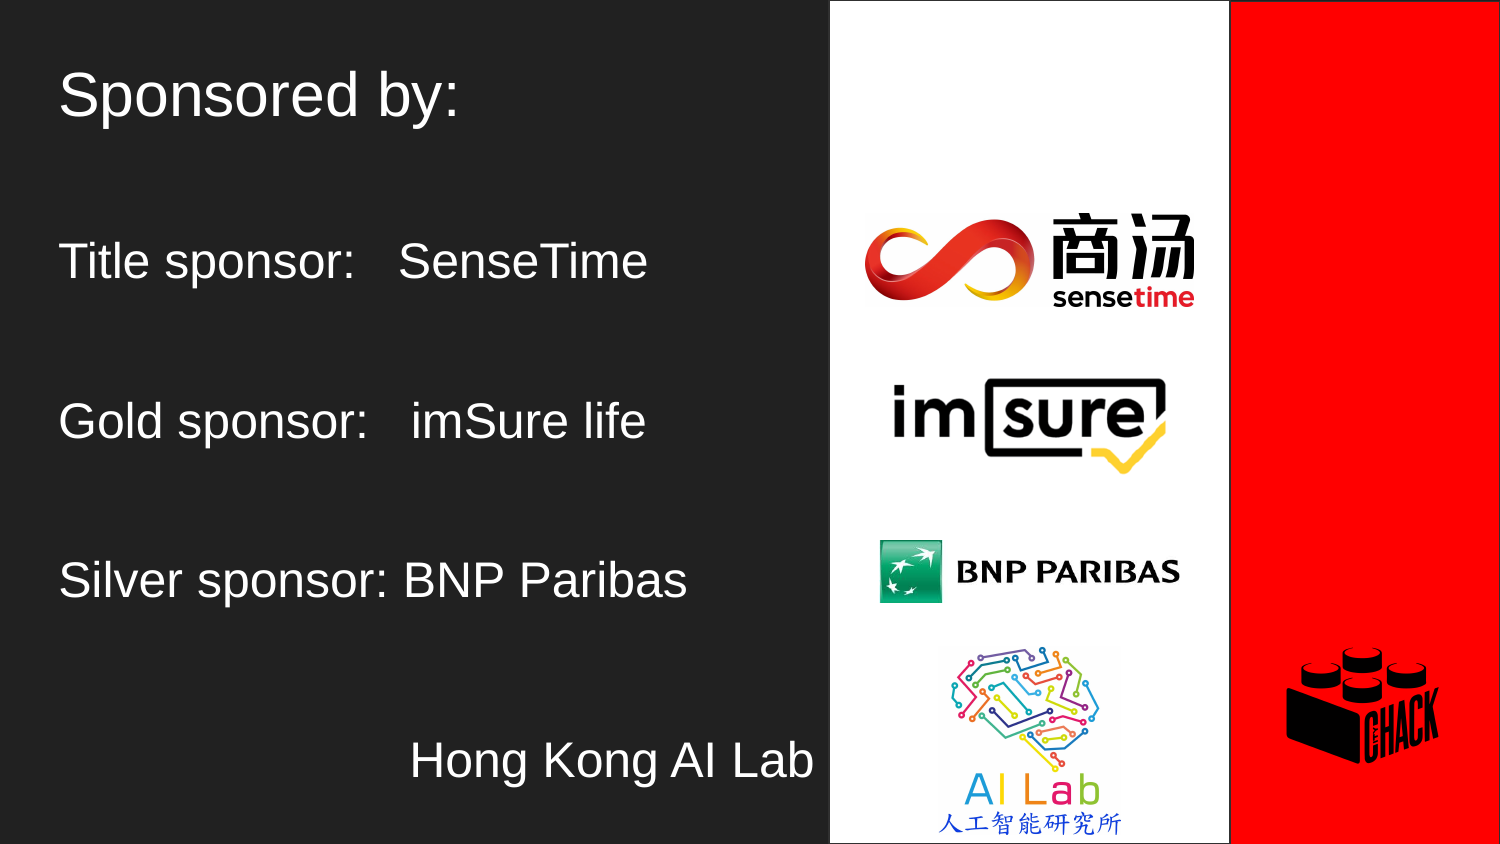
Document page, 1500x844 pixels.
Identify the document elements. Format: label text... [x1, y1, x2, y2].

text_box Sponsored by: [43, 38, 513, 121]
picture [891, 371, 1169, 476]
text_box Title sponsor: SenseTime [43, 213, 735, 284]
picture [1229, 573, 1500, 844]
text_box Gold sponsor: imSure life [43, 373, 735, 445]
picture [865, 213, 1194, 307]
text_box Silver sponsor: BNP Paribas Hong Kong AI Lab [43, 532, 840, 603]
text_box [829, 0, 1230, 844]
text_box [1230, 1, 1500, 573]
picture [879, 540, 1181, 603]
picture [938, 646, 1121, 835]
